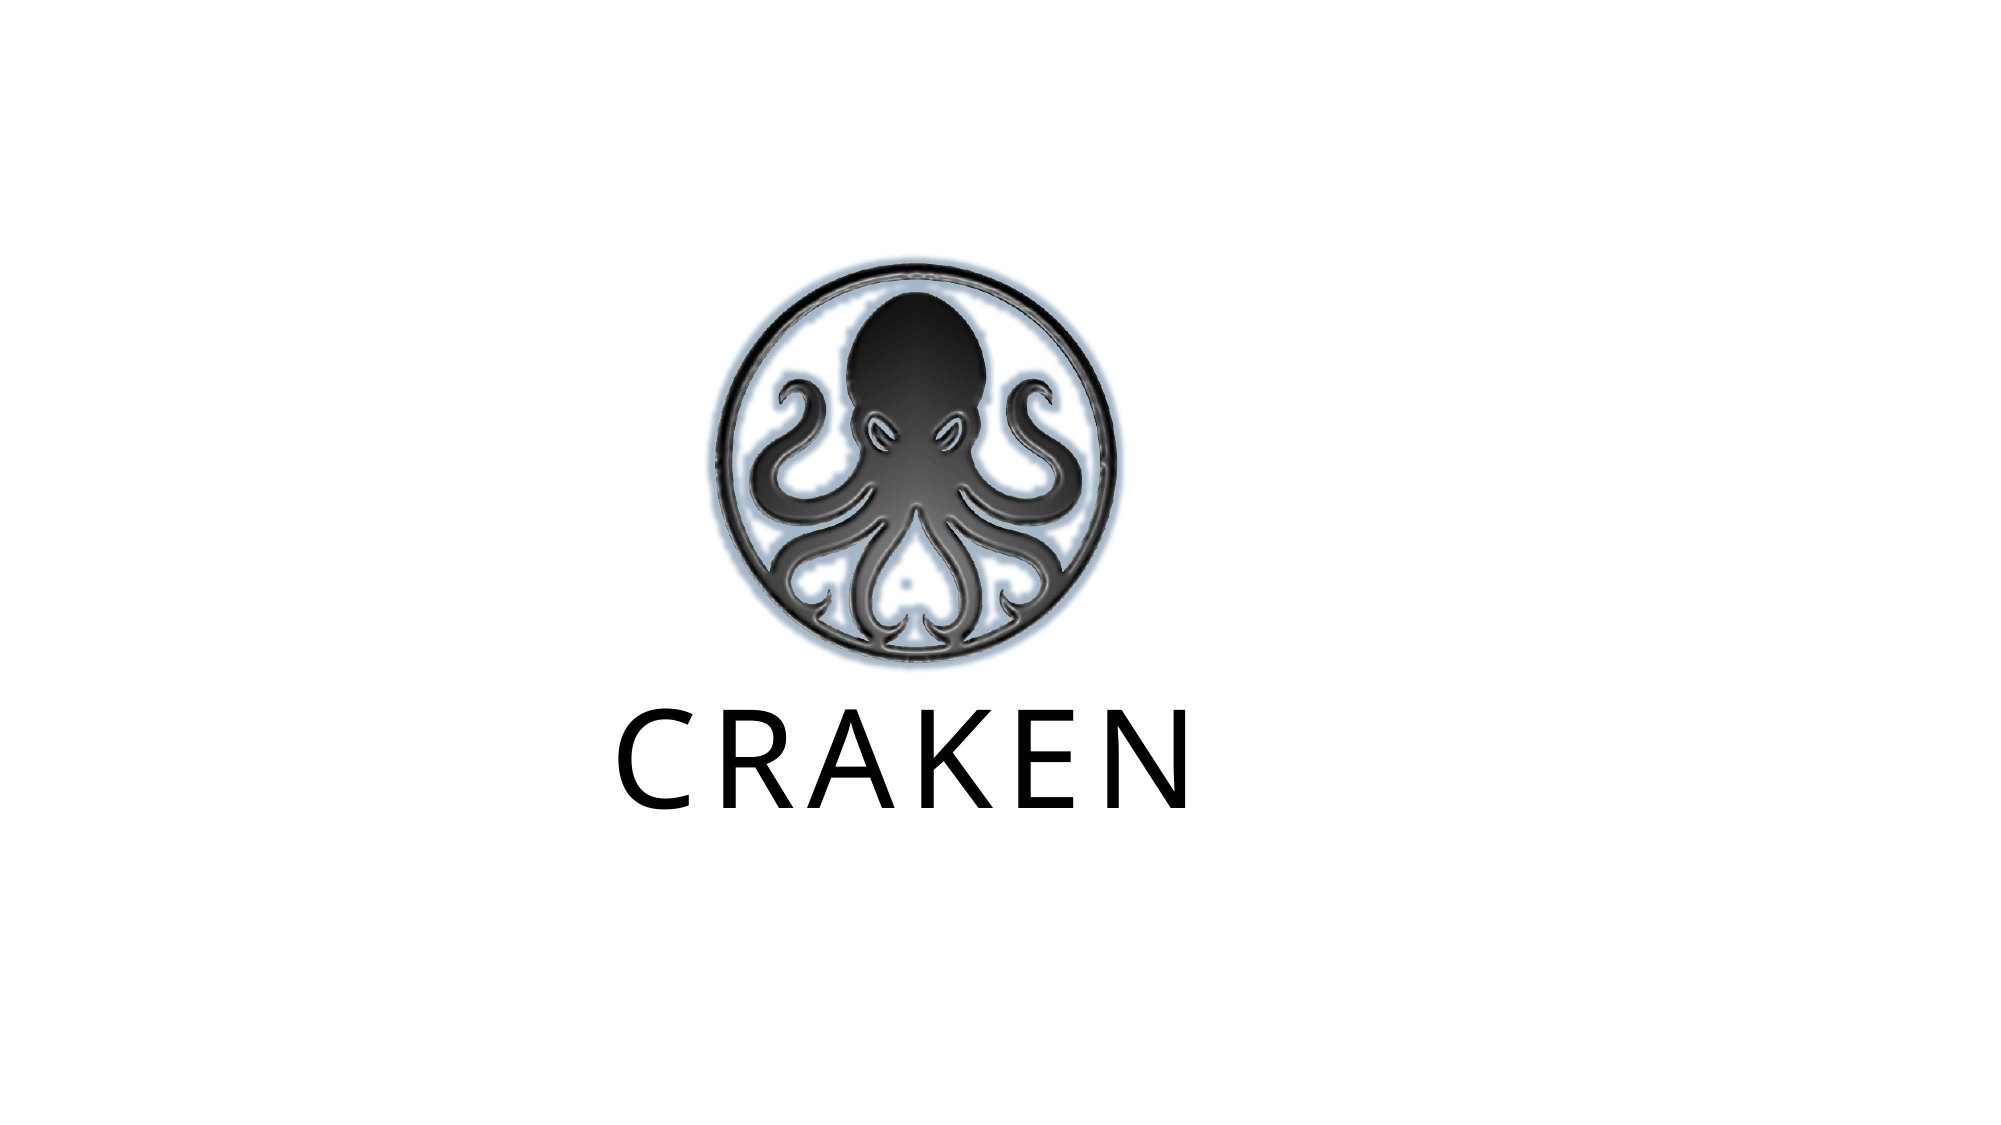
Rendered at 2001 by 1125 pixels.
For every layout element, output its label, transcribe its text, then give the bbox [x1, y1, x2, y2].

text_box CRAKEN [596, 663, 1270, 844]
picture [713, 262, 1118, 664]
